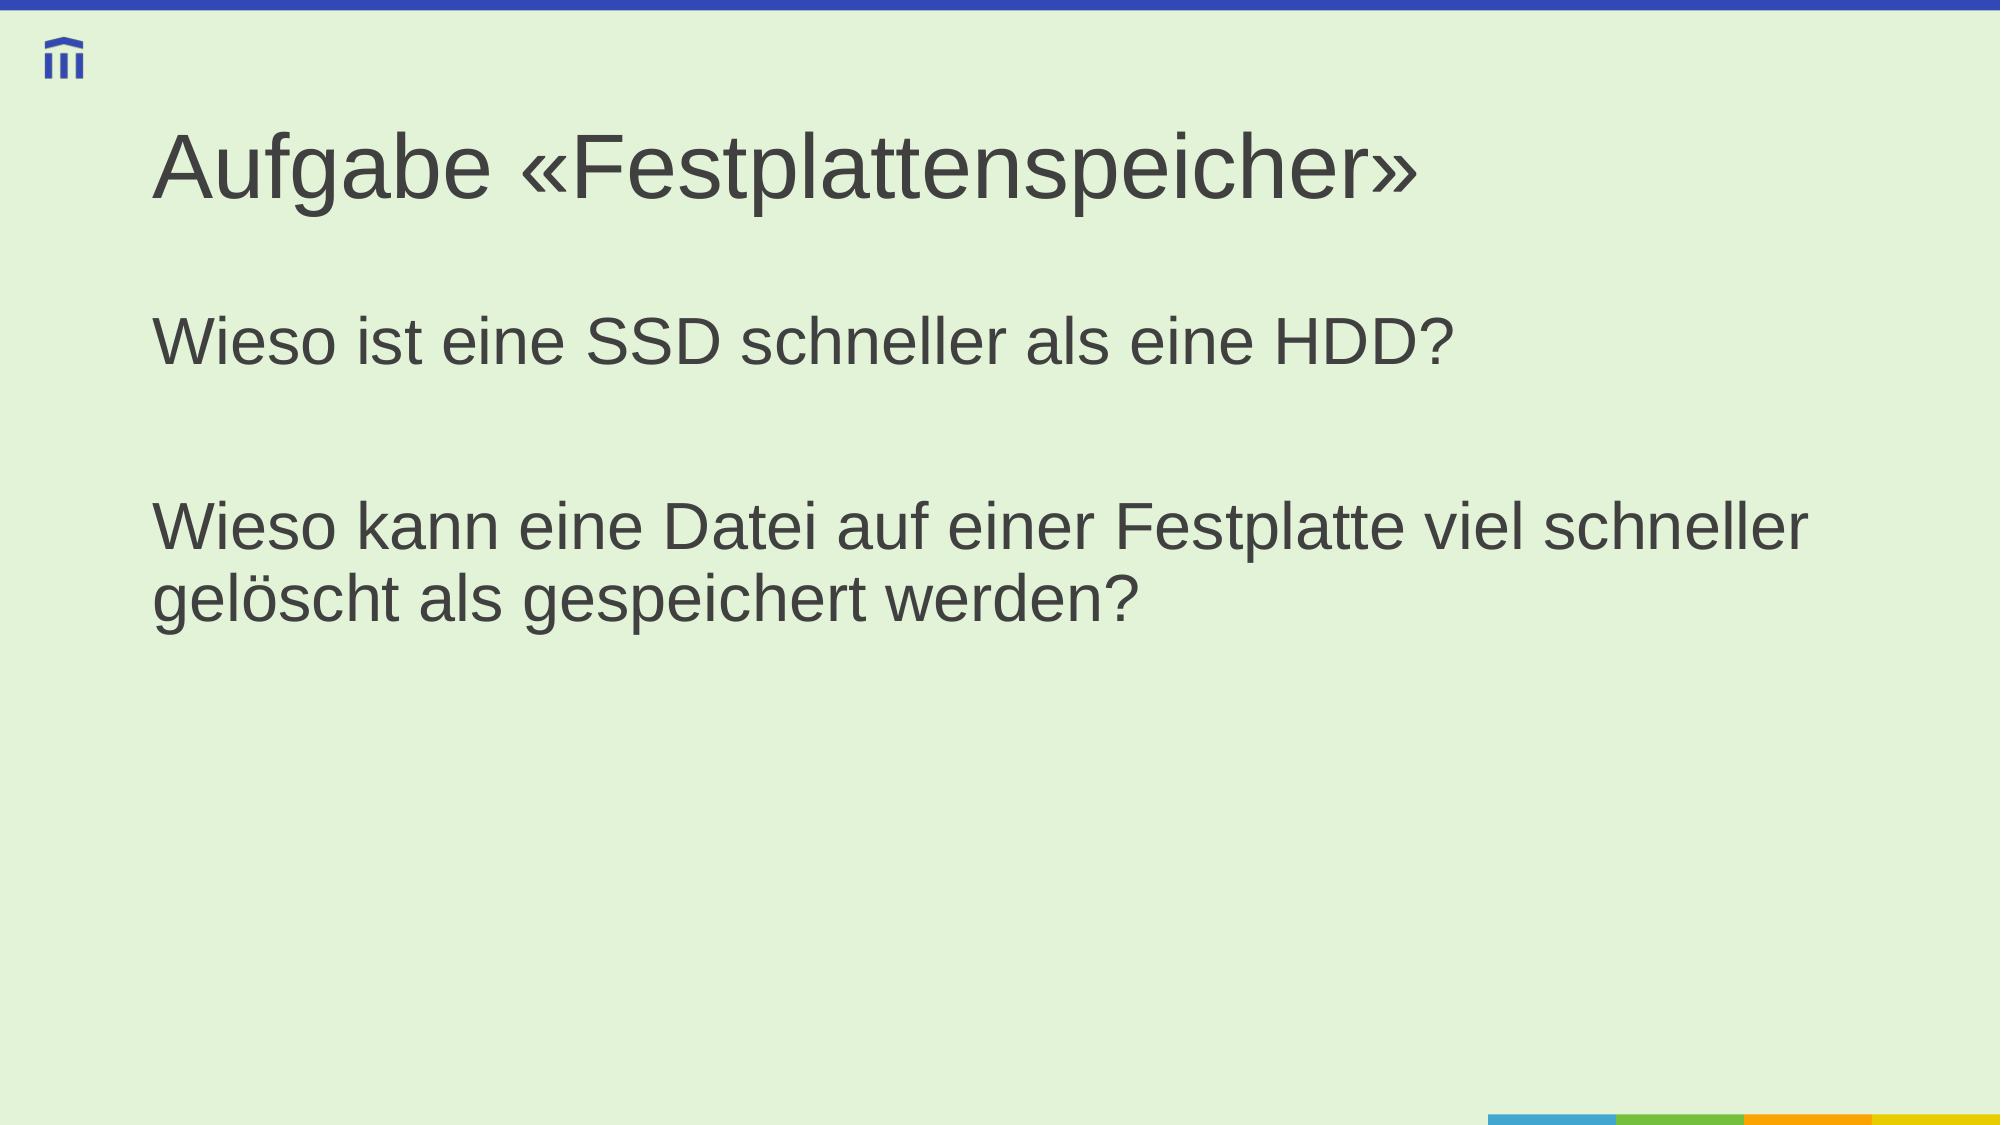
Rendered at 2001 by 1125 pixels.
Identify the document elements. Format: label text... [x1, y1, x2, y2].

picture [42, 34, 86, 81]
title Aufgabe «Festplattenspeicher» [137, 59, 1863, 278]
list Wieso ist eine SSD schneller als eine HDD? Wieso kann eine Datei auf einer Festplatte viel schneller gelöscht als gespeichert werden? [137, 299, 1863, 1014]
